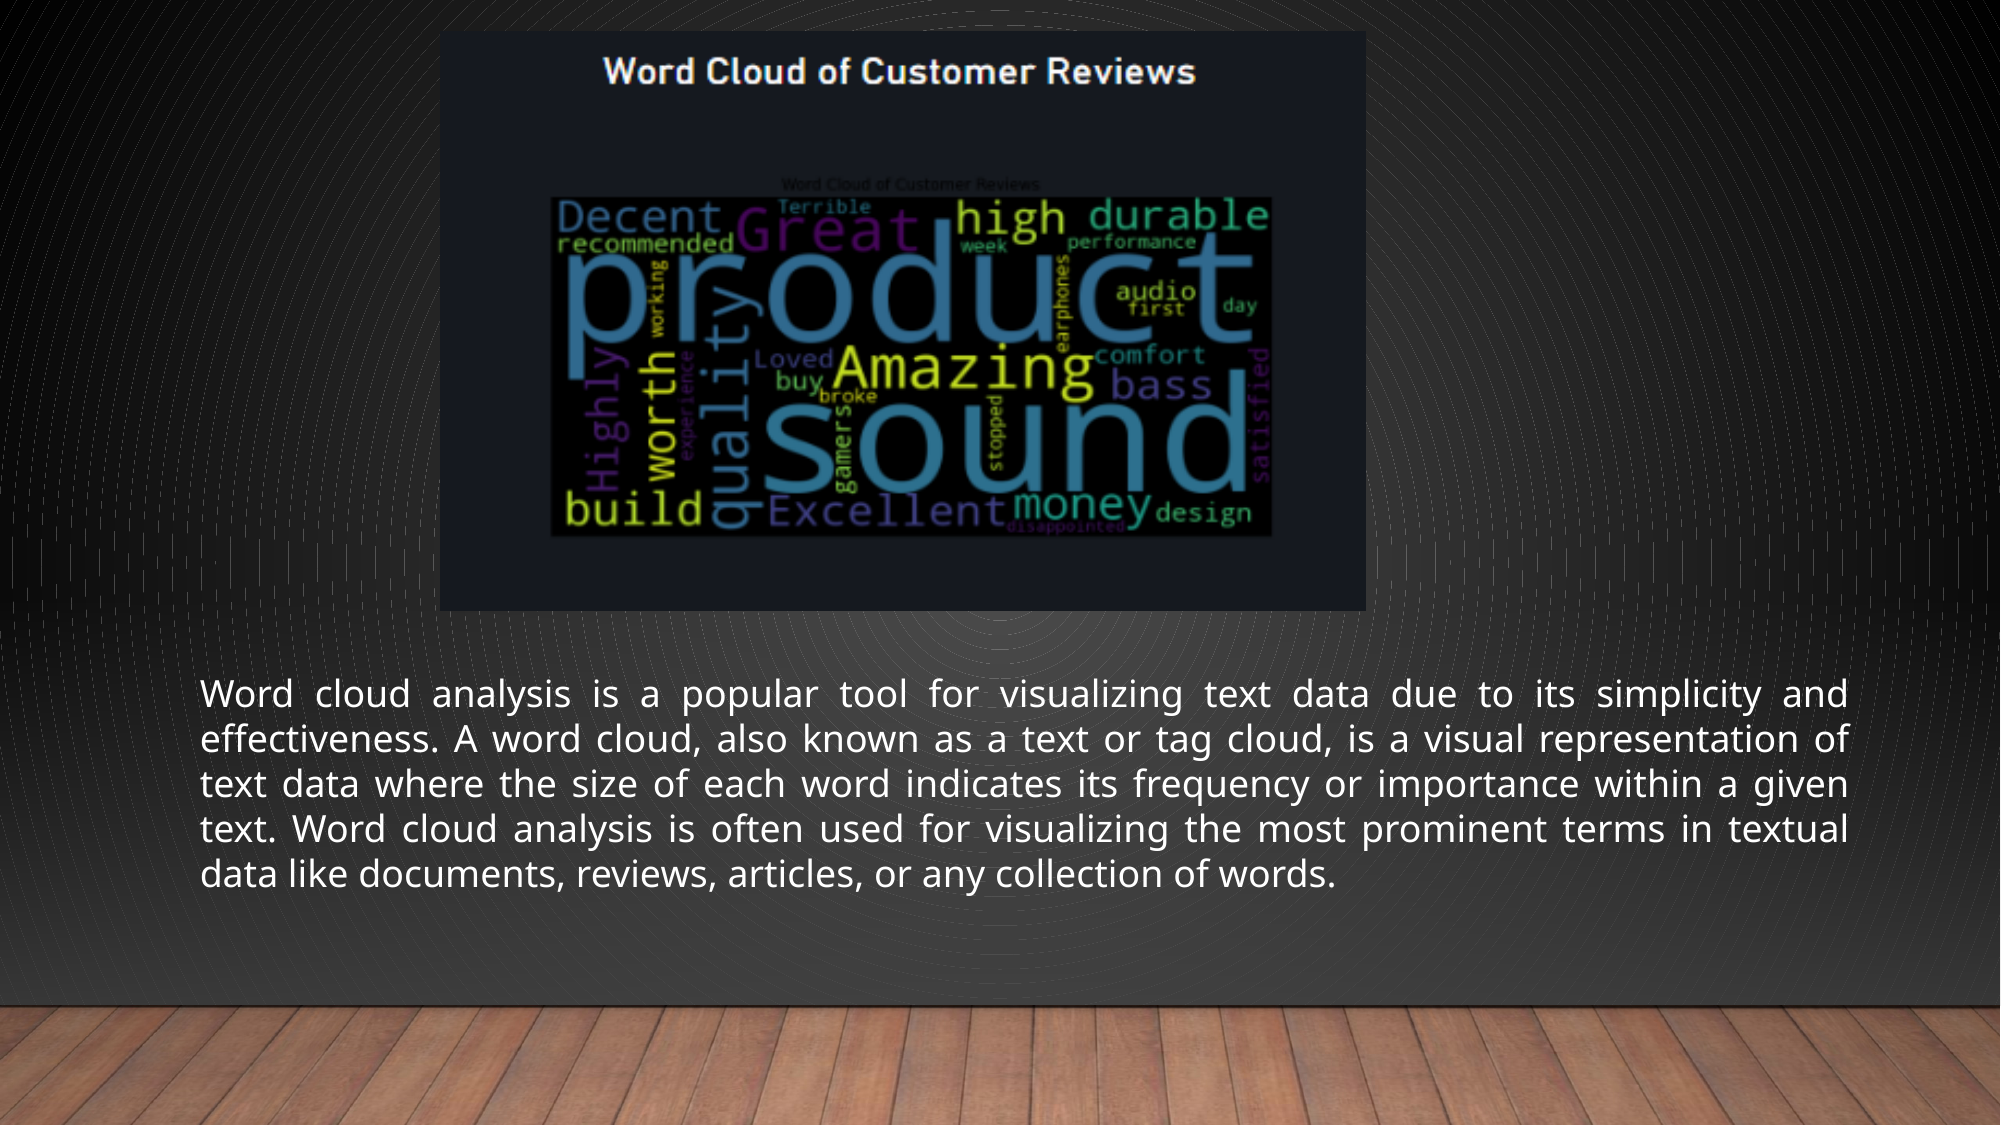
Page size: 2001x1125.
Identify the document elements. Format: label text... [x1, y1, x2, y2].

picture [439, 31, 1366, 612]
picture [0, 1005, 2000, 1125]
text_box Word cloud analysis is a popular tool for visualizing text data due to its simplicity and effectiveness. A word cloud, also known as a text or tag cloud, is a visual representation of text data where the size of each word indicates its frequency or importance within a given text. Word cloud analysis is often used for visualizing the most prominent terms in textual data like documents, reviews, articles, or any collection of words. [184, 663, 1866, 903]
